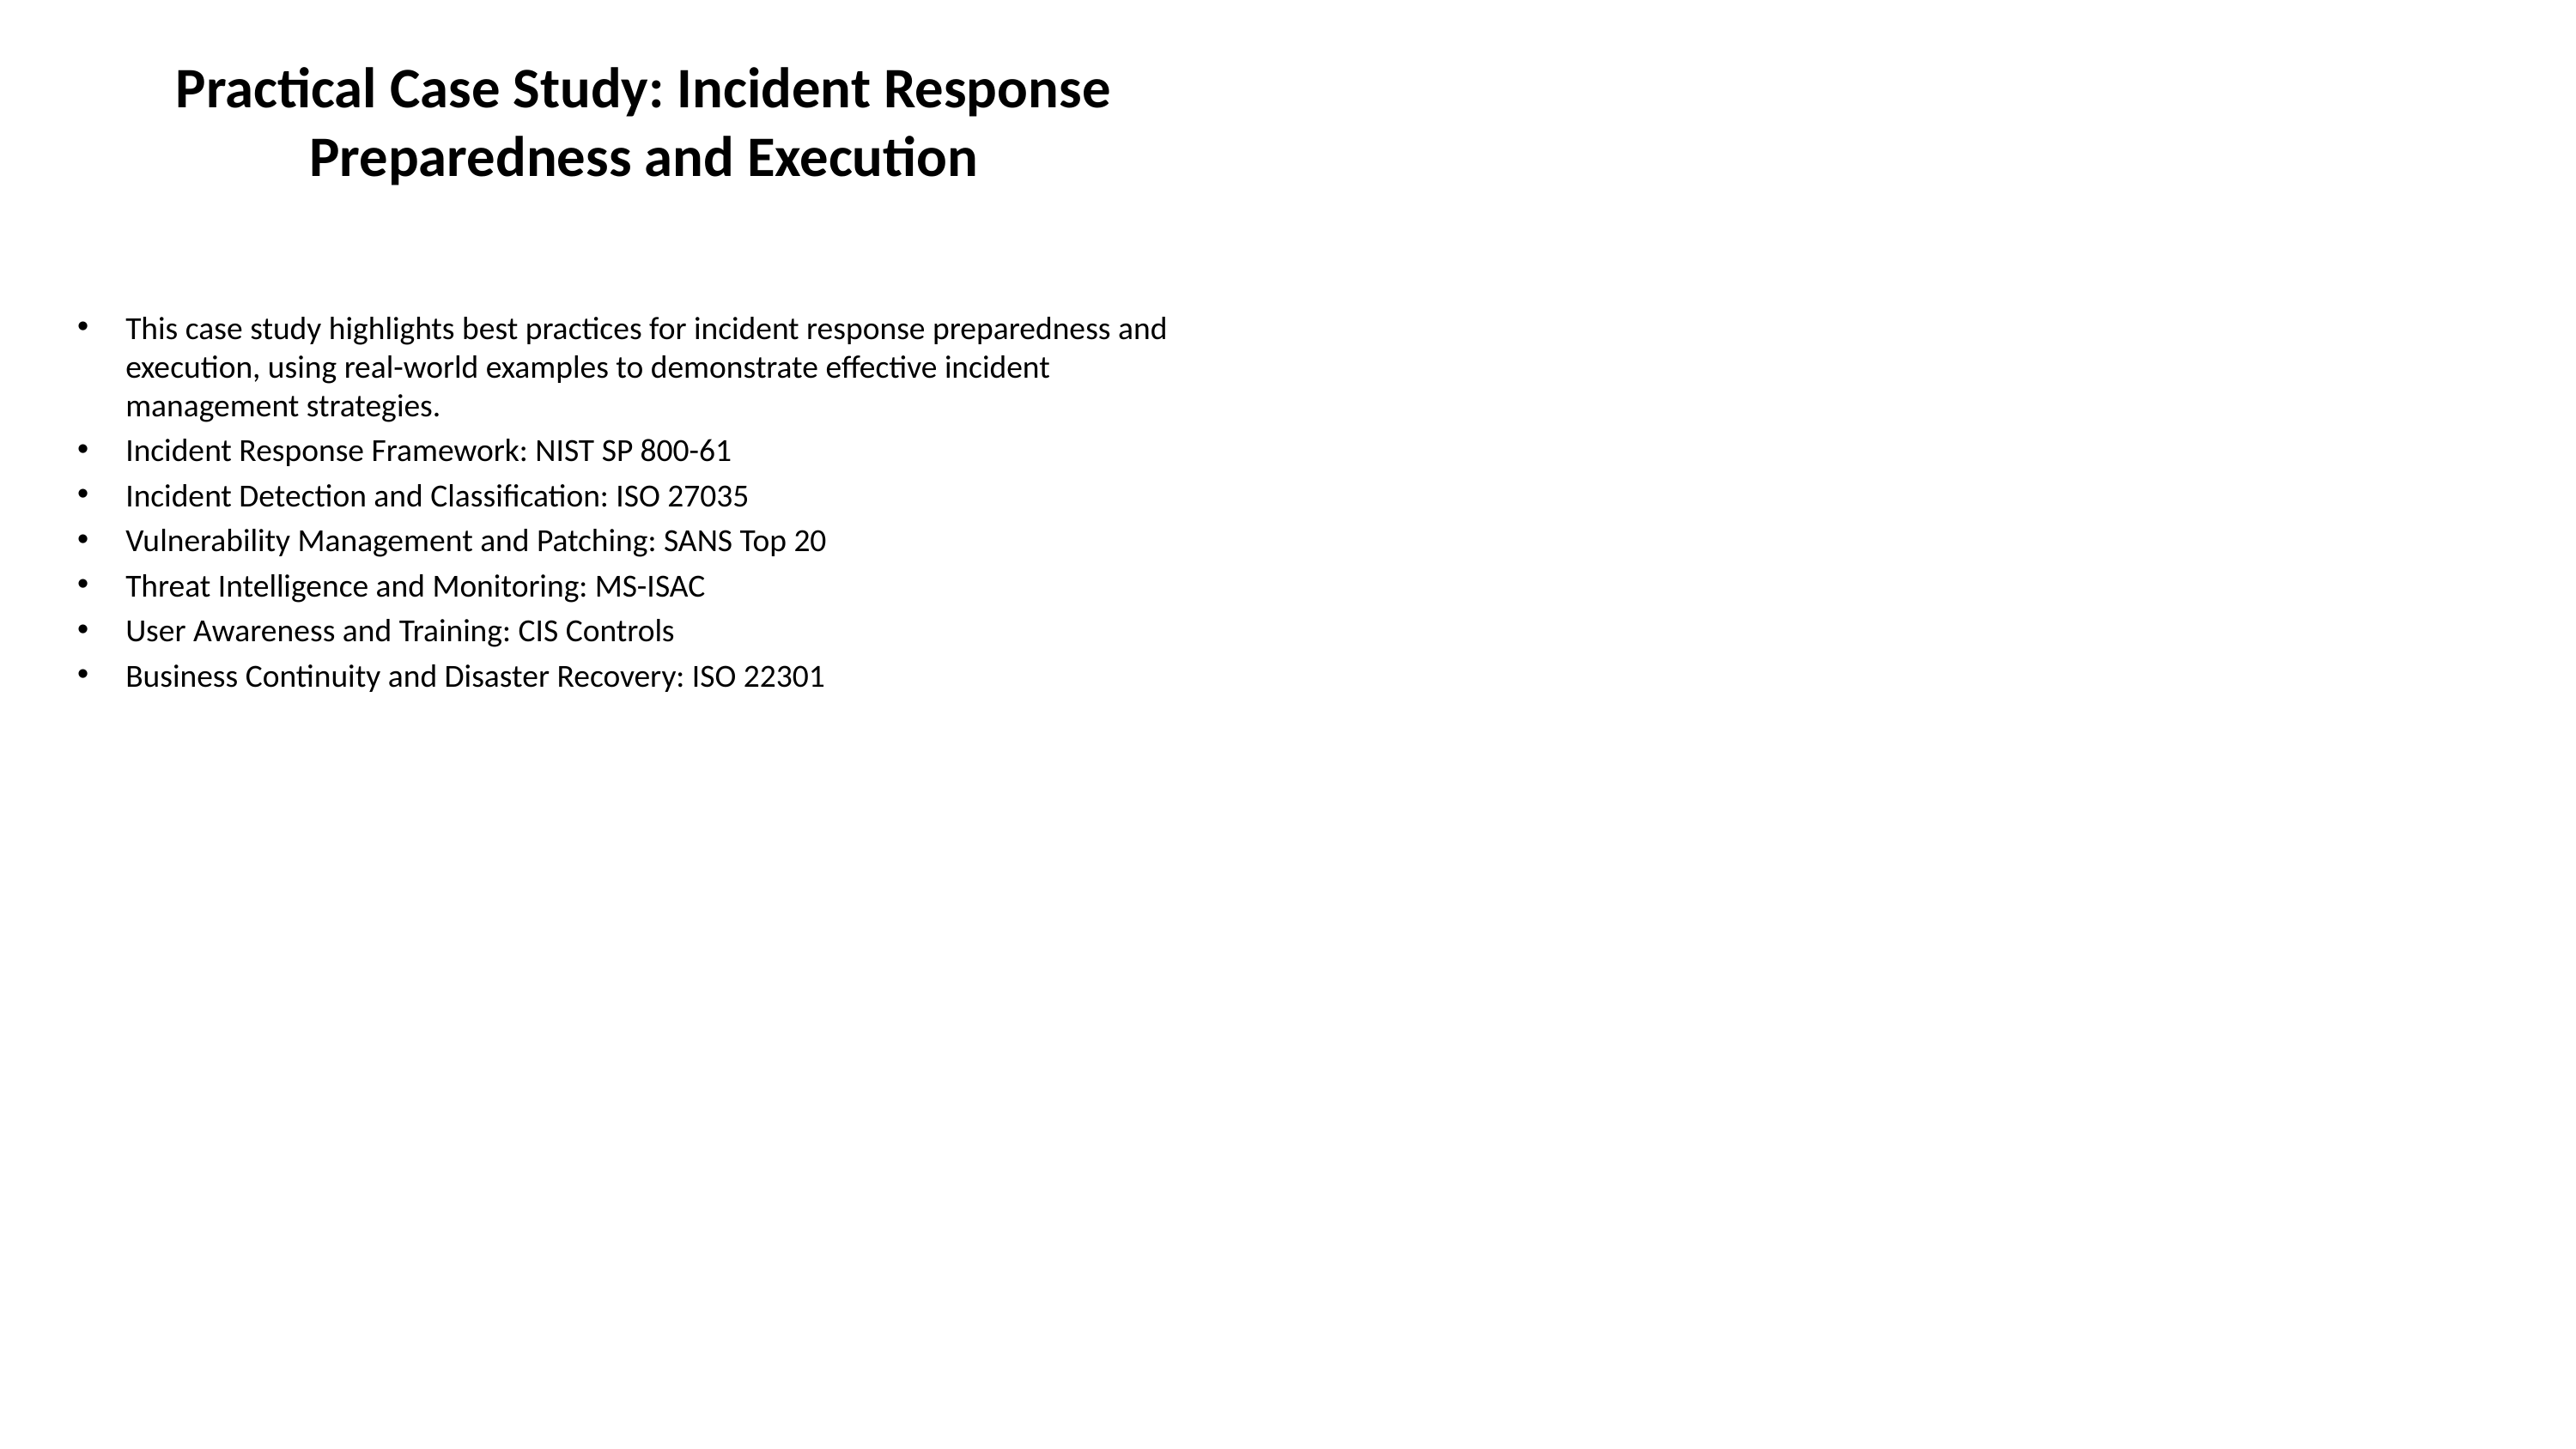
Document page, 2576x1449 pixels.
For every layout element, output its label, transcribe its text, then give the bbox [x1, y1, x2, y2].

title Practical Case Study: Incident Response Preparedness and Execution [64, 39, 1224, 200]
list This case study highlights best practices for incident response preparedness and execution, using real-world examples to demonstrate effective incident management strategies. Incident Response Framework: NIST SP 800-61 Incident Detection and Classification: ISO 27035 Vulnerability Management and Patching: SANS Top 20 Threat Intelligence and Monitoring: MS-ISAC User Awareness and Training: CIS Controls Business Continuity and Disaster Recovery: ISO 22301 [64, 225, 1224, 863]
